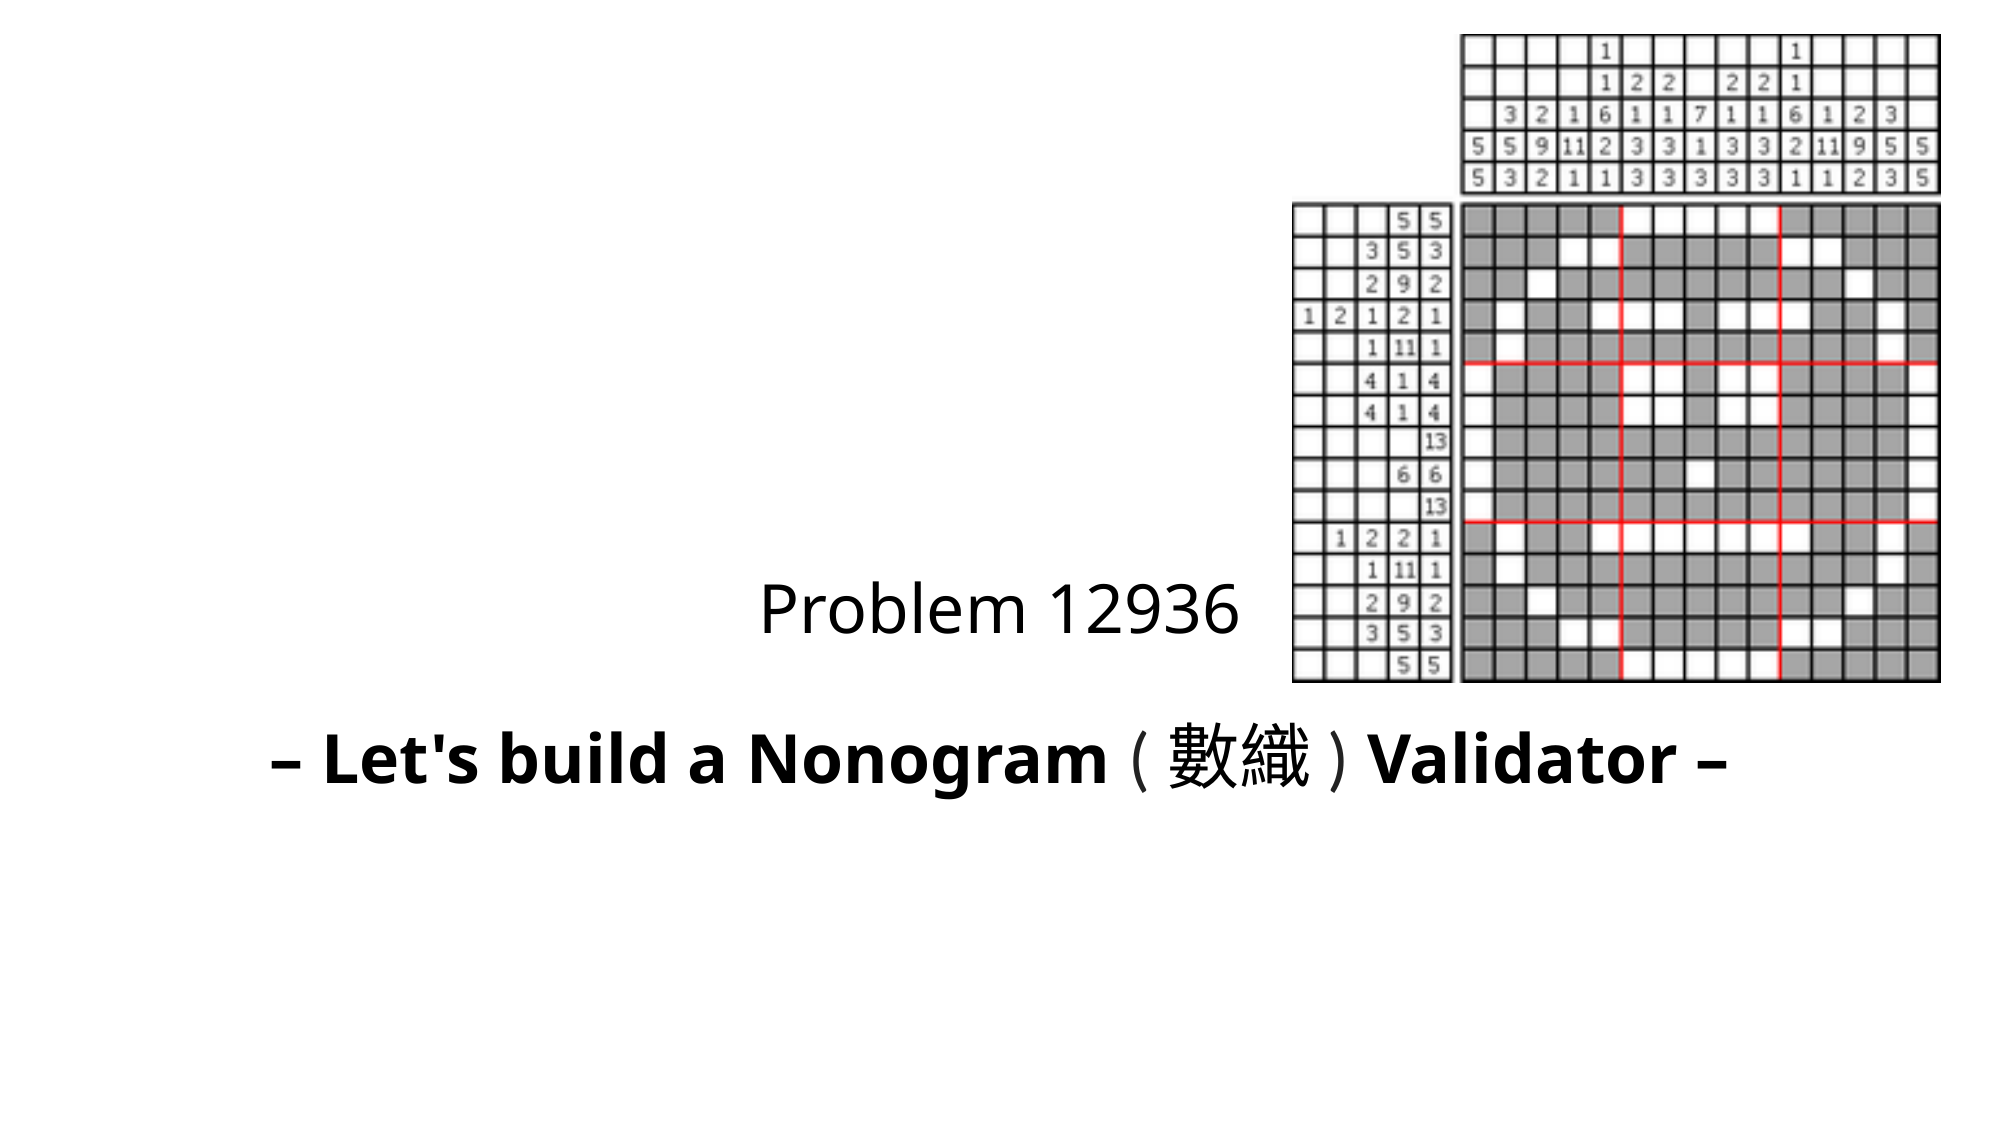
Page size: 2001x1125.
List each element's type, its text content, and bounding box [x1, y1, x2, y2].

title Problem 12936 – Let's build a Nonogram (數織) Validator – [249, 537, 1750, 991]
picture [1292, 34, 1941, 683]
